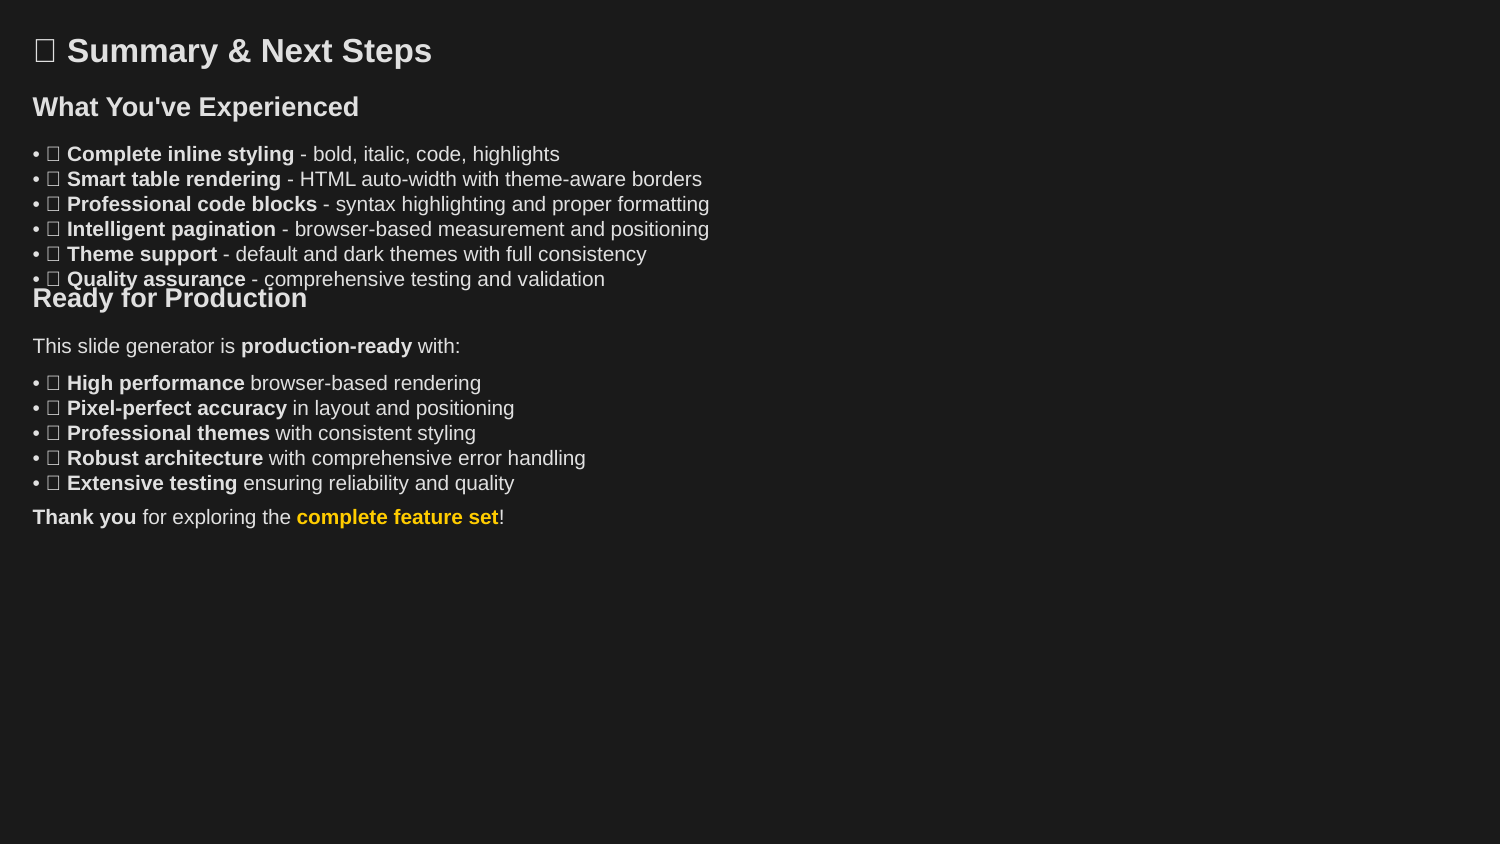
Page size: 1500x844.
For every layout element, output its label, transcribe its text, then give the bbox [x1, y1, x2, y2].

text_box What You've Experienced [32, 88, 1500, 122]
text_box Thank you for exploring the complete feature set! [32, 503, 1500, 529]
text_box 🎉 Summary & Next Steps [32, 29, 1500, 70]
text_box • 🚀 High performance browser-based rendering • 🎯 Pixel-perfect accuracy in layout and positioning • 🎨 Professional themes with consistent styling • 🔧 Robust architecture with comprehensive error handling • ✅ Extensive testing ensuring reliability and quality [32, 369, 1500, 495]
text_box Ready for Production [32, 280, 1500, 314]
text_box • ✅ Complete inline styling - bold, italic, code, highlights • ✅ Smart table rendering - HTML auto-width with theme-aware borders • ✅ Professional code blocks - syntax highlighting and proper formatting • ✅ Intelligent pagination - browser-based measurement and positioning • ✅ Theme support - default and dark themes with full consistency • ✅ Quality assurance - comprehensive testing and validation [32, 140, 1500, 280]
text_box This slide generator is production-ready with: [32, 332, 1500, 358]
